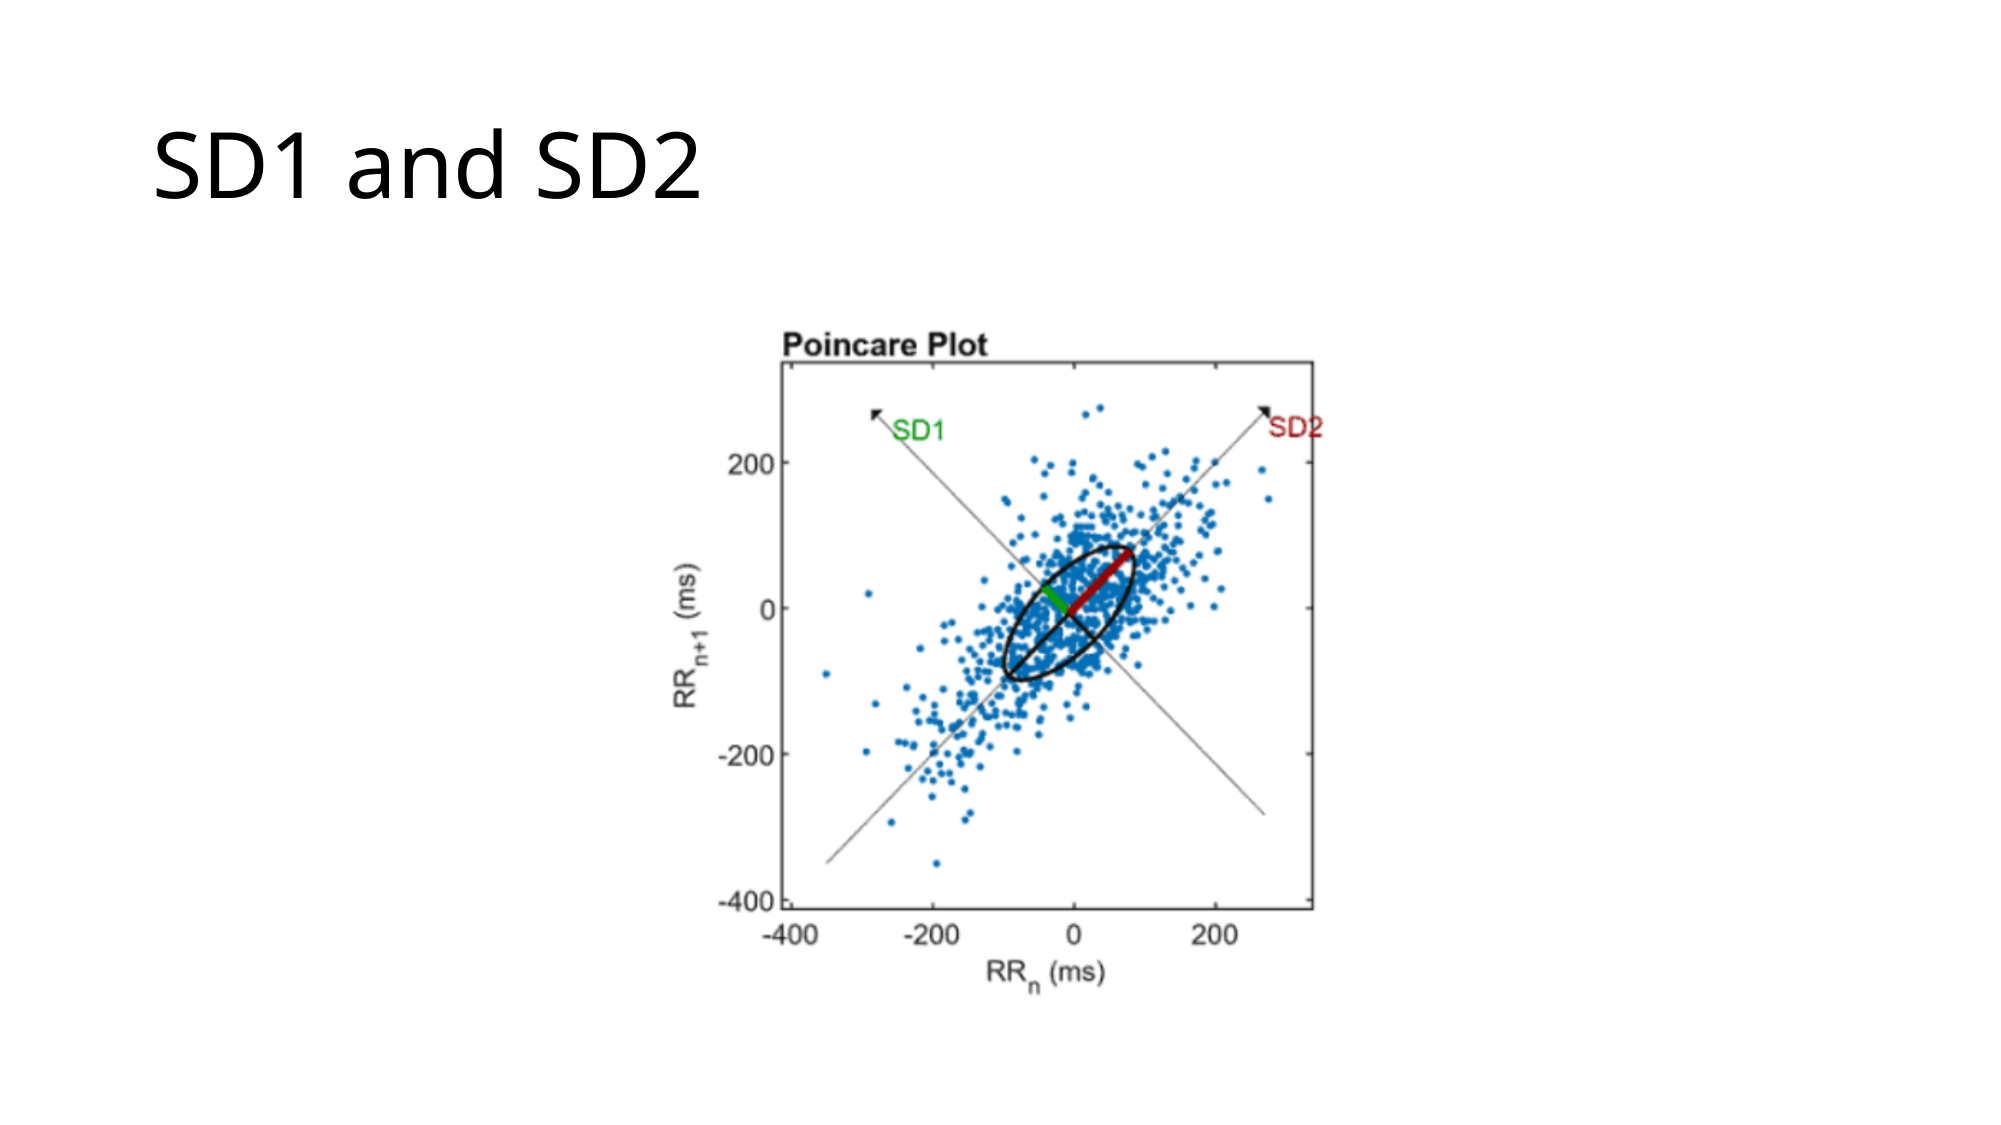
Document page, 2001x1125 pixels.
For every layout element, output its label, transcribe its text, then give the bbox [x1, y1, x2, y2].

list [563, 298, 1437, 1014]
title SD1 and SD2 [137, 59, 1863, 278]
